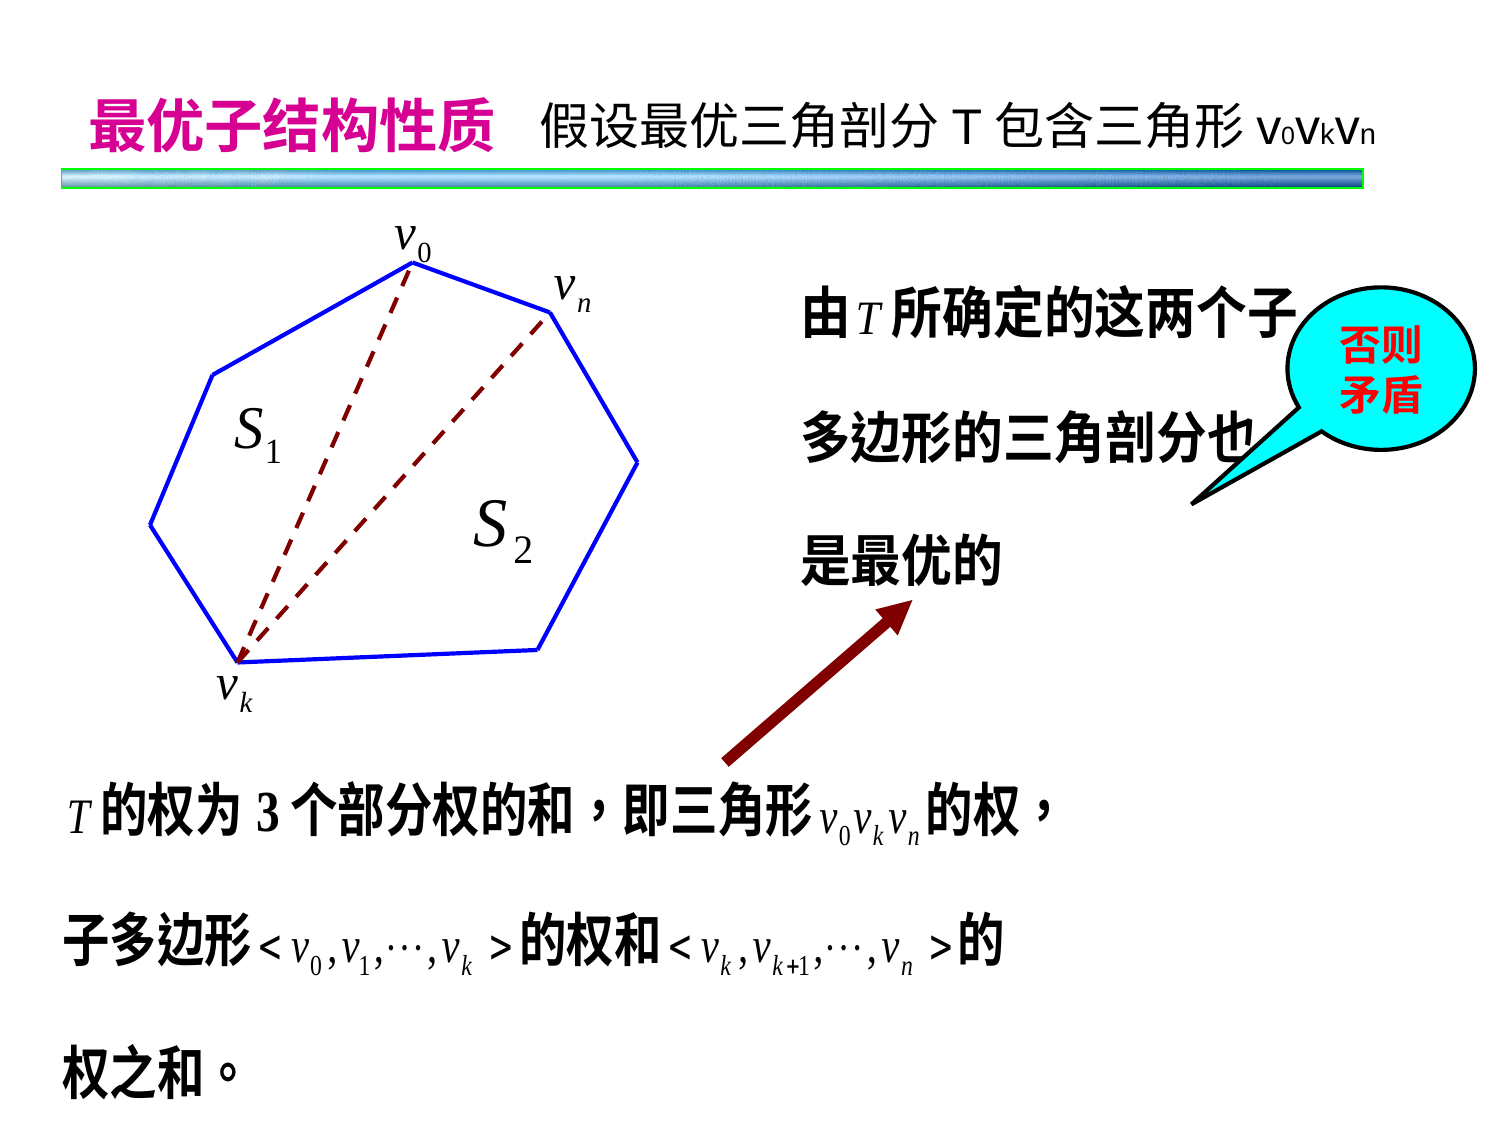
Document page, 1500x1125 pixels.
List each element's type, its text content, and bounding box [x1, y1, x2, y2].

text_box 最优子结构性质 [73, 82, 512, 167]
text_box 否则矛盾 [1305, 287, 1475, 450]
picture [62, 169, 1363, 188]
text_box 假设最优三角剖分T包含三角形v0vkvn [525, 87, 1463, 163]
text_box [387, 199, 441, 275]
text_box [224, 387, 289, 474]
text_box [462, 476, 548, 575]
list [62, 749, 1050, 1125]
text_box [209, 649, 263, 725]
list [799, 249, 1305, 624]
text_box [149, 262, 638, 663]
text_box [546, 249, 600, 325]
